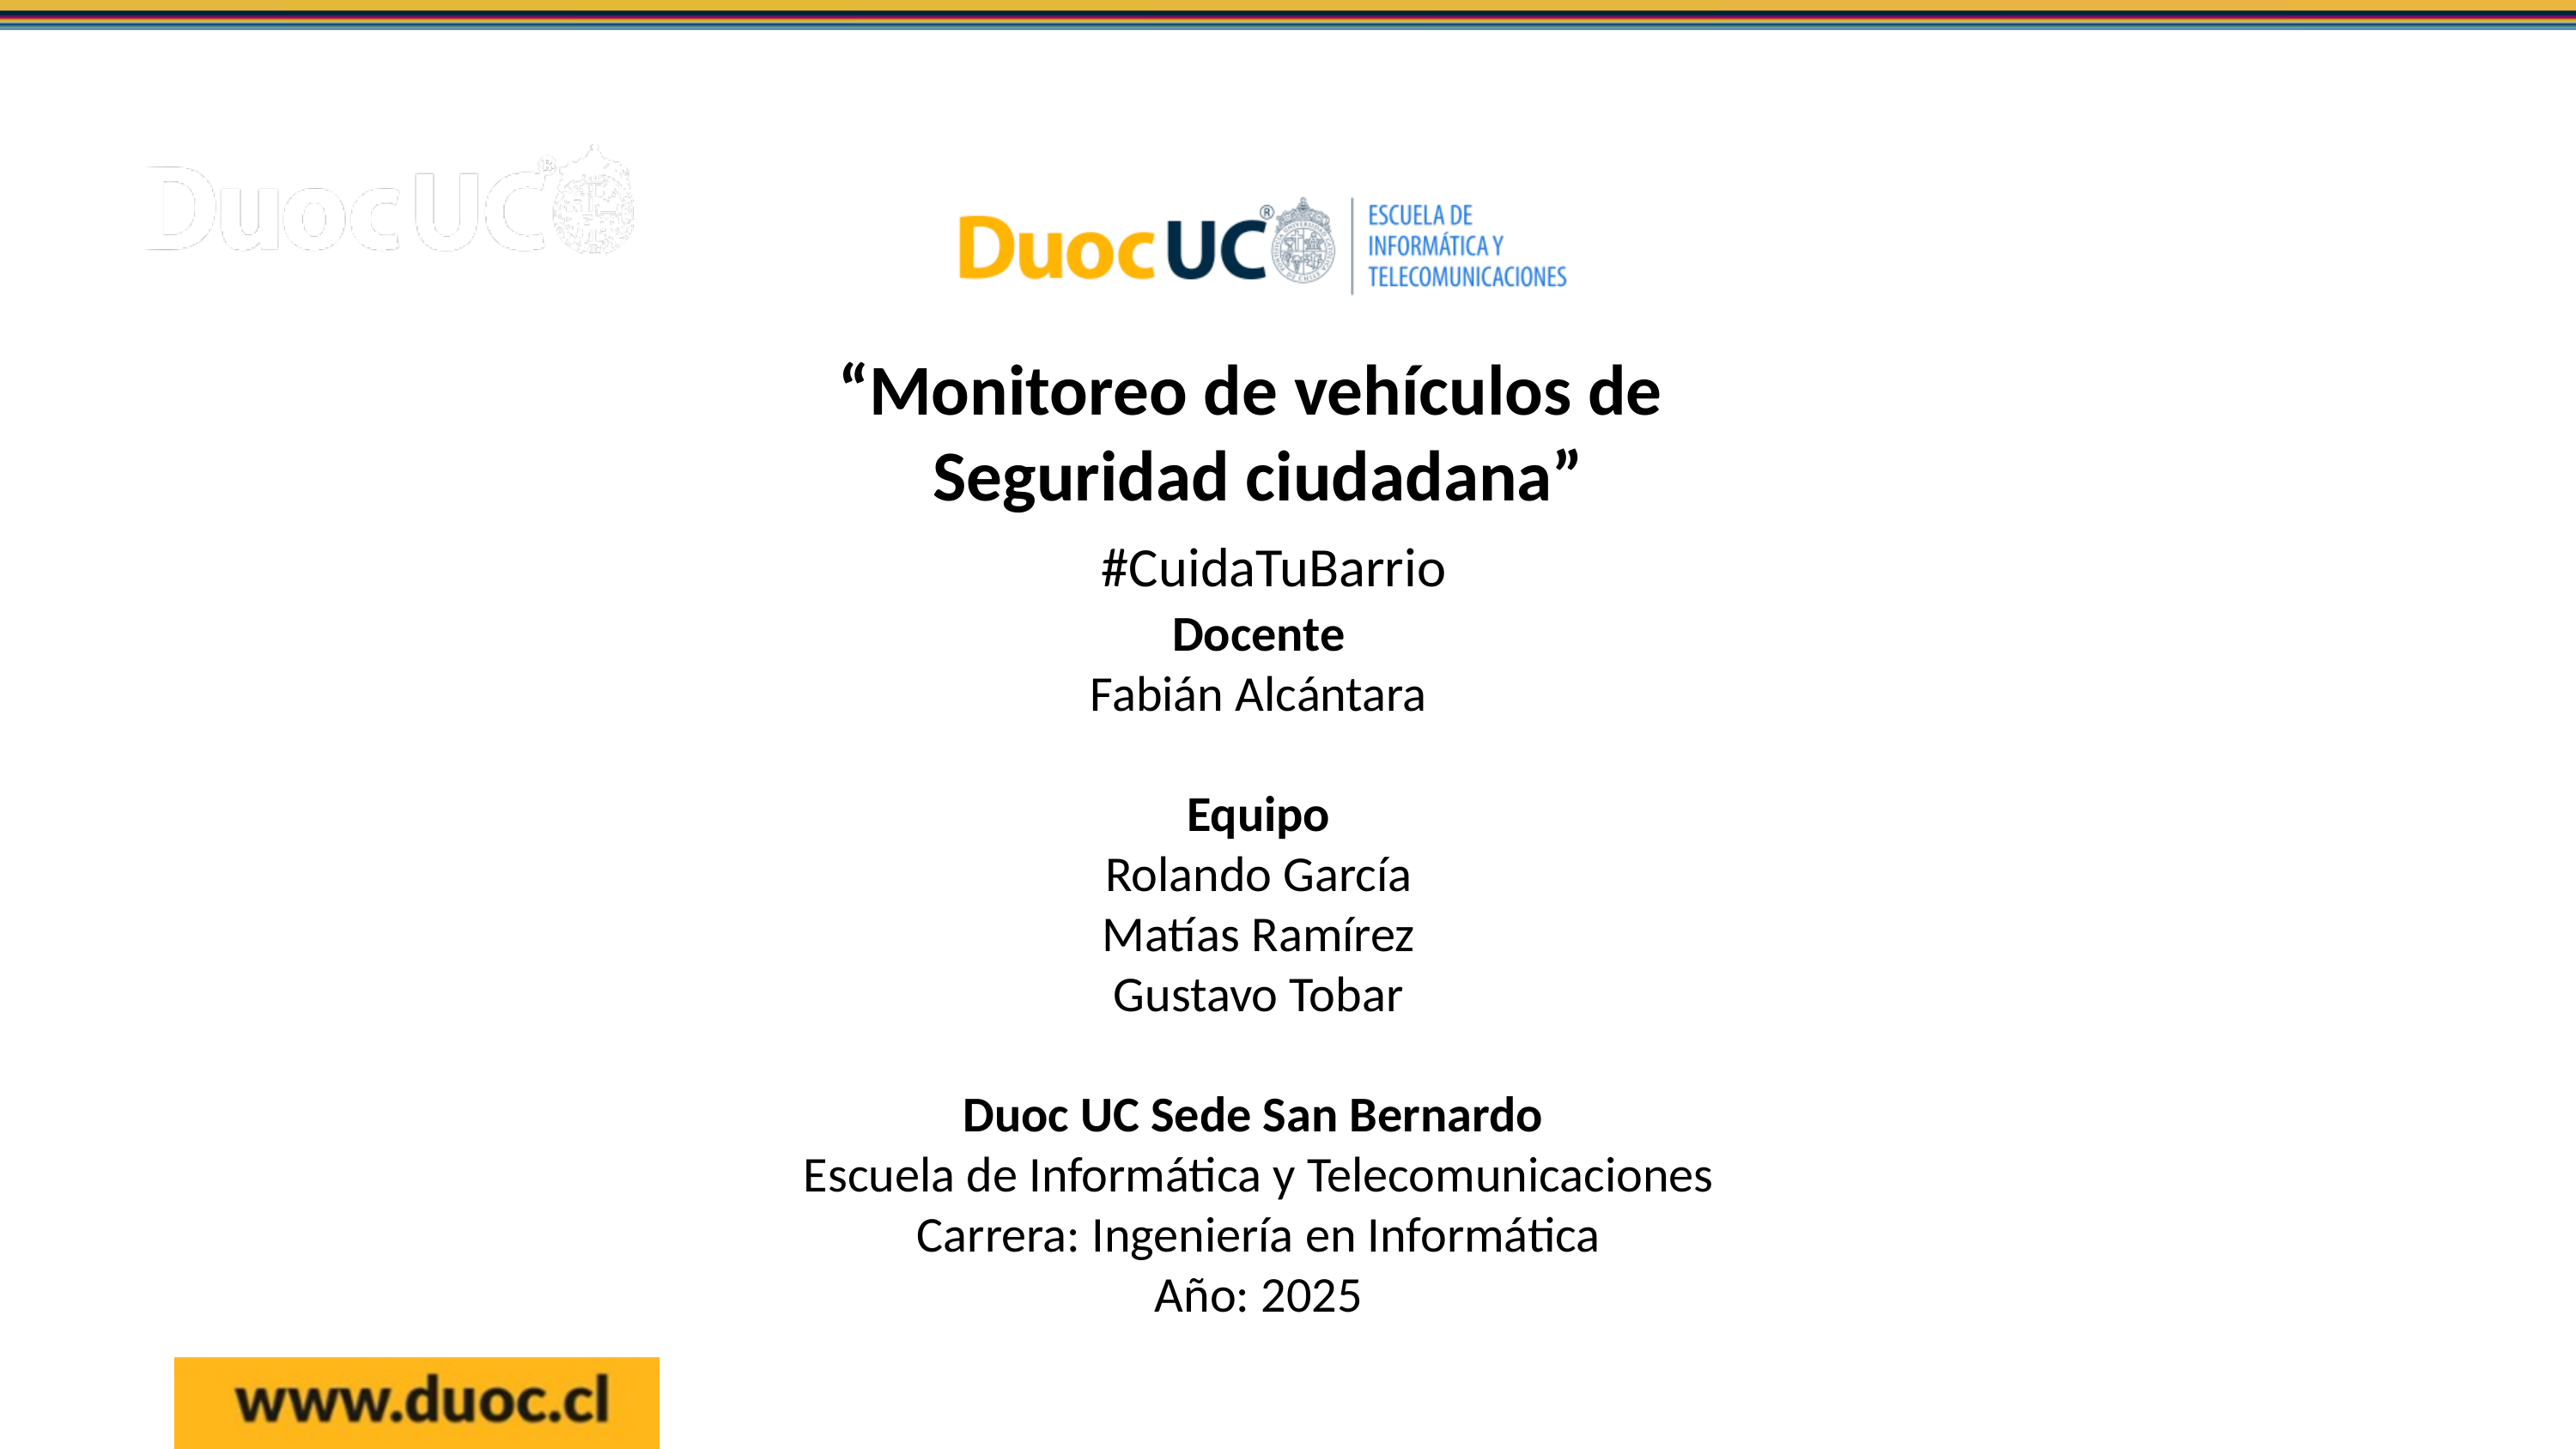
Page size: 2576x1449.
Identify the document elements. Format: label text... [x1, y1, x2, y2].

text_box [0, 0, 2576, 33]
text_box [144, 144, 635, 255]
text_box “Monitoreo de vehículos de Seguridad ciudadana” #CuidaTuBarrio Docente Fabián Alcántara Equipo Rolando García Matías Ramírez Gustavo Tobar Duoc UC Sede San Bernardo Escuela de Informática y Telecomunicaciones Carrera: Ingeniería en Informática Año: 2025 [628, 343, 1889, 1422]
text_box [173, 1357, 660, 1449]
picture [931, 139, 1587, 351]
